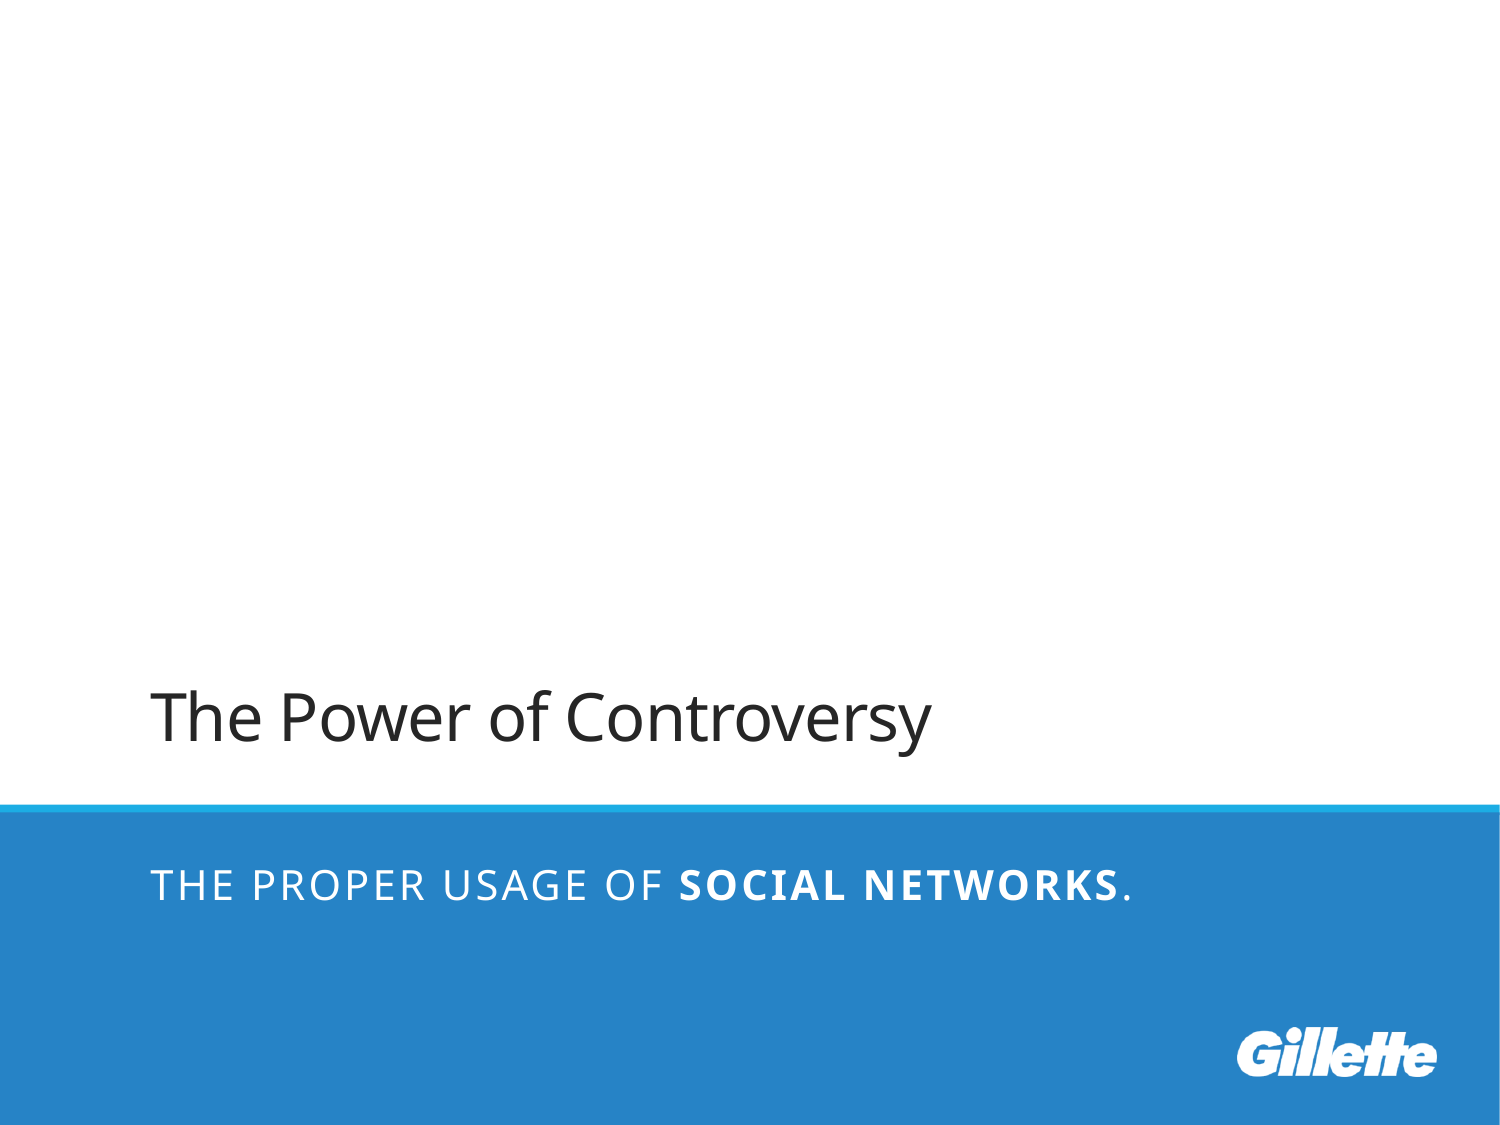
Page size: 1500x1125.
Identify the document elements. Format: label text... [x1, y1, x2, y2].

picture [1236, 1027, 1437, 1078]
text_box [0, 811, 1500, 1125]
subtitle The proper usage of social networks. [135, 857, 1373, 1045]
text_box [0, 0, 1500, 803]
title The Power of Controversy [135, 124, 1373, 763]
text_box [0, 803, 1500, 811]
